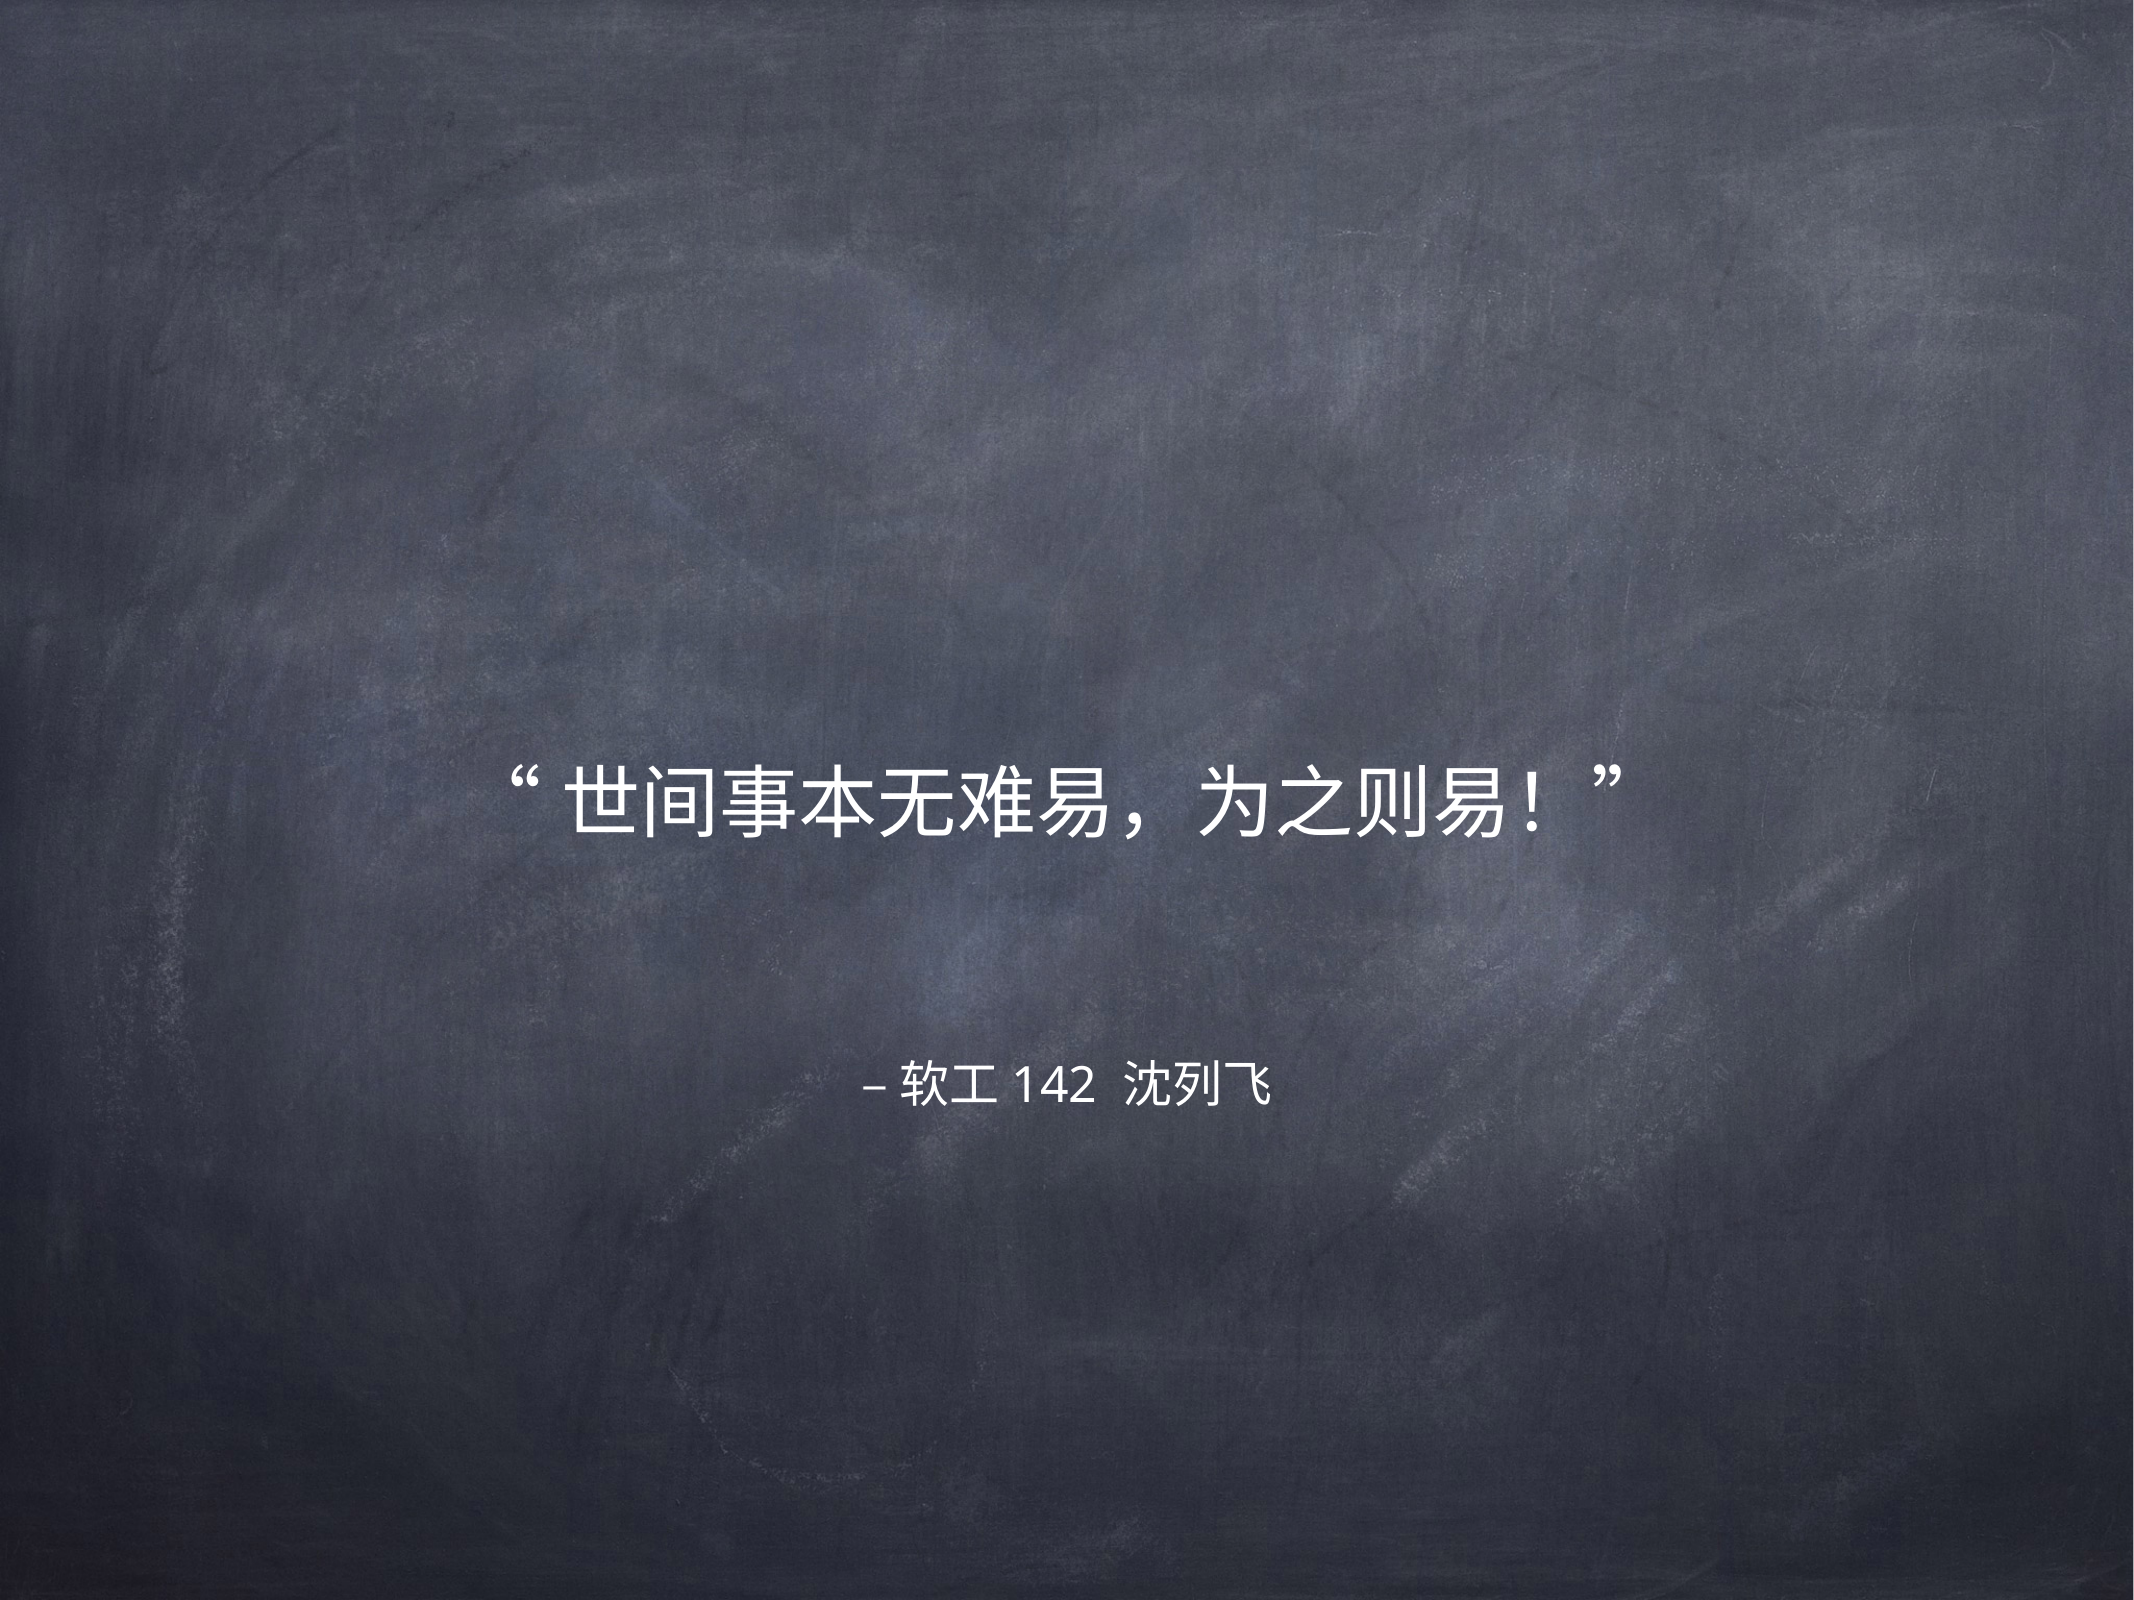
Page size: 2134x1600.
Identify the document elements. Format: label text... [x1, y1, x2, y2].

picture [0, 0, 2134, 1600]
list –软工142 沈列飞 [207, 1043, 1926, 1141]
list “世间事本无难易，为之则易！” [207, 735, 1926, 865]
